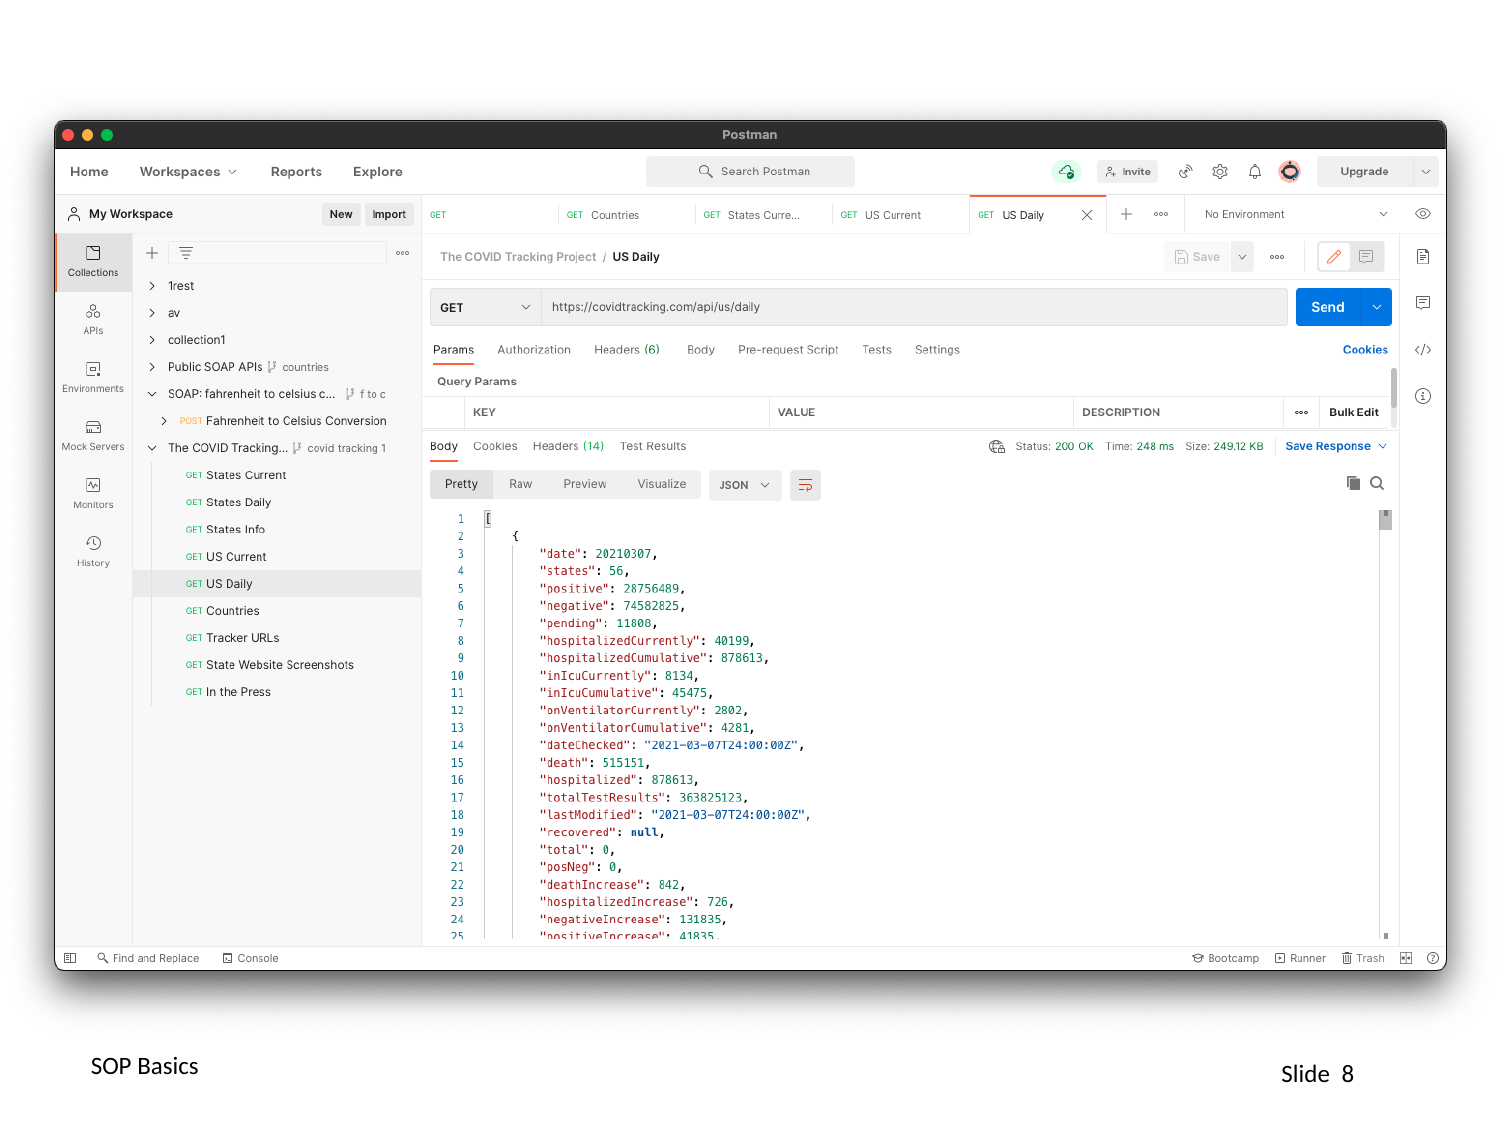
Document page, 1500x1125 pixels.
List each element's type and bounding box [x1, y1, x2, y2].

picture [0, 84, 1500, 1041]
